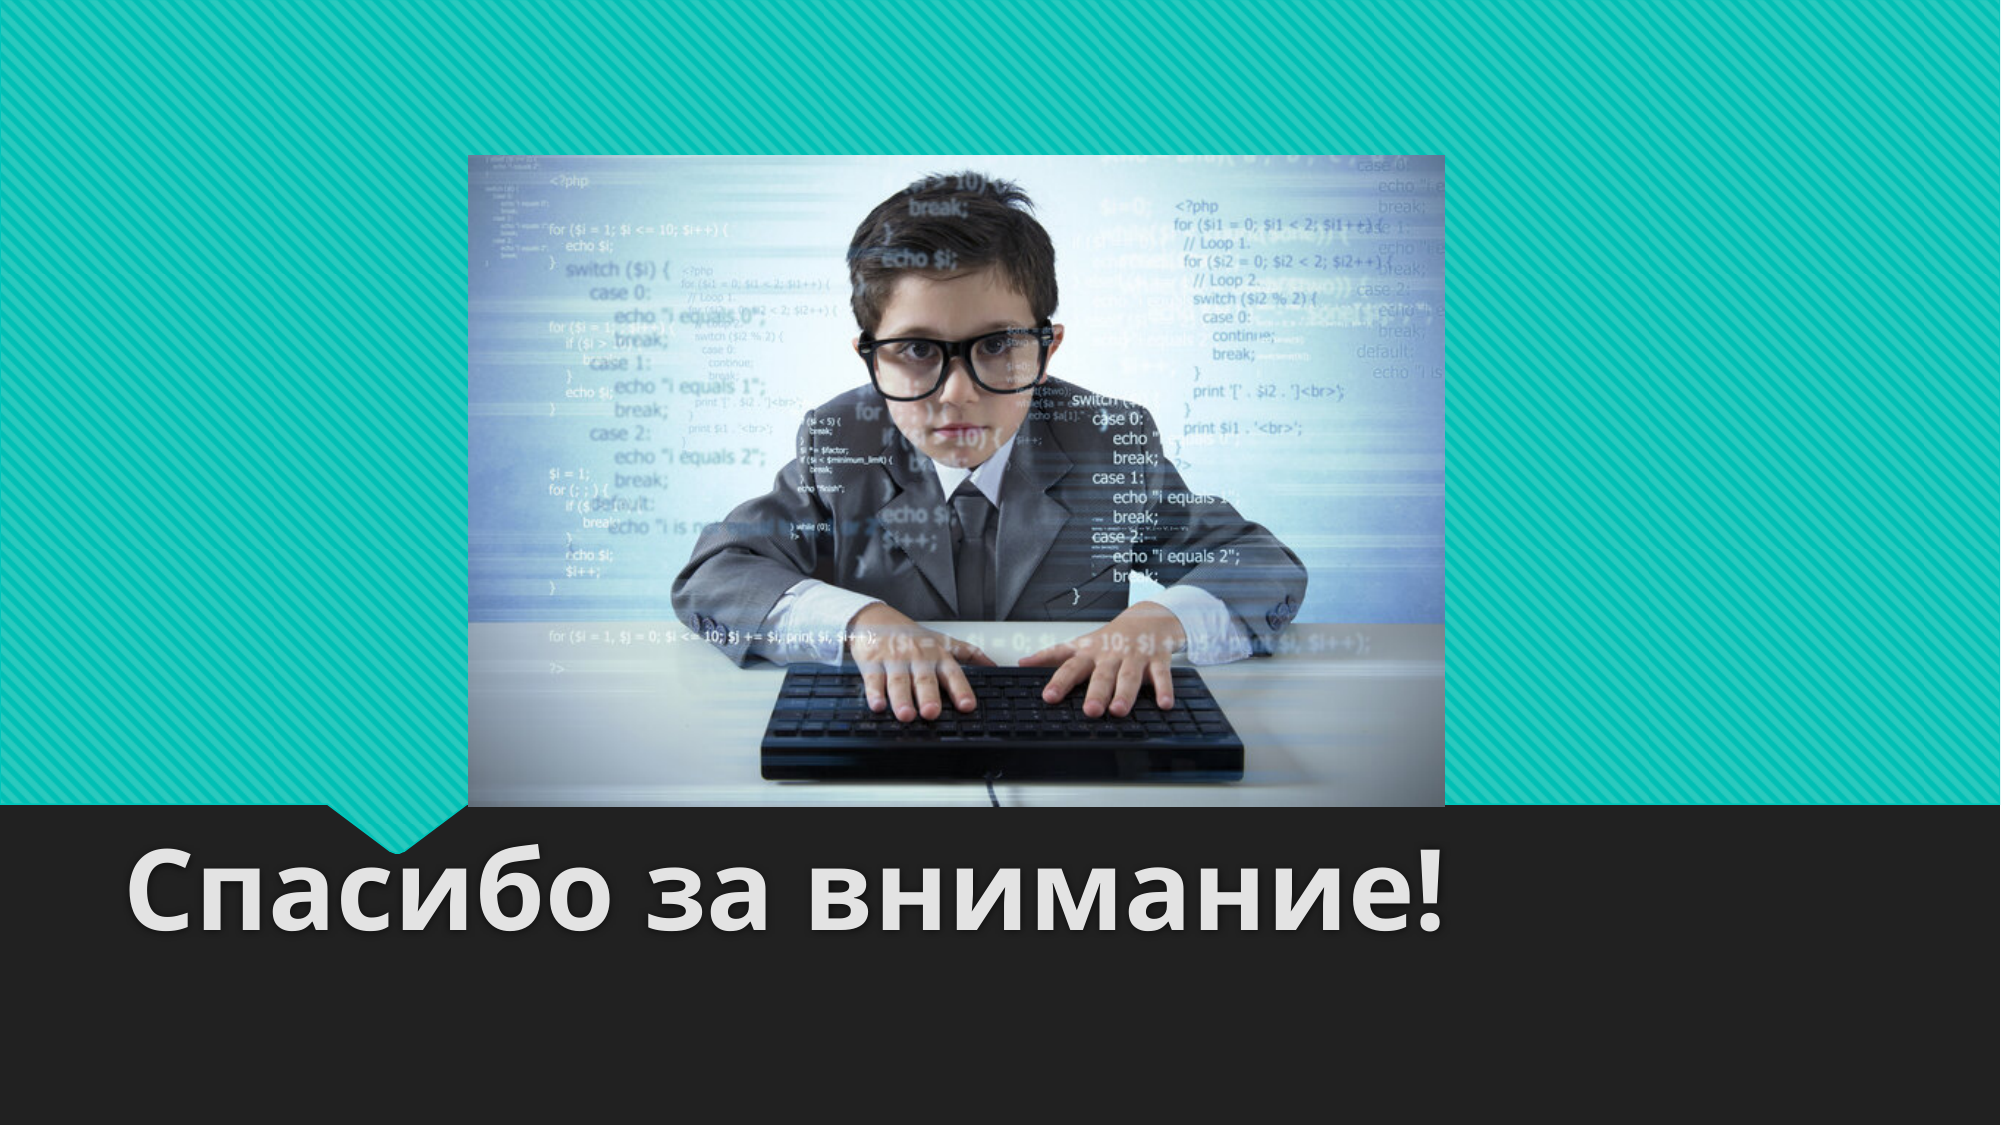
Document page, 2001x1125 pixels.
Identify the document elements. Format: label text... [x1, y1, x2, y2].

title Спасибо за внимание! [108, 607, 1844, 1095]
picture [468, 155, 1445, 807]
